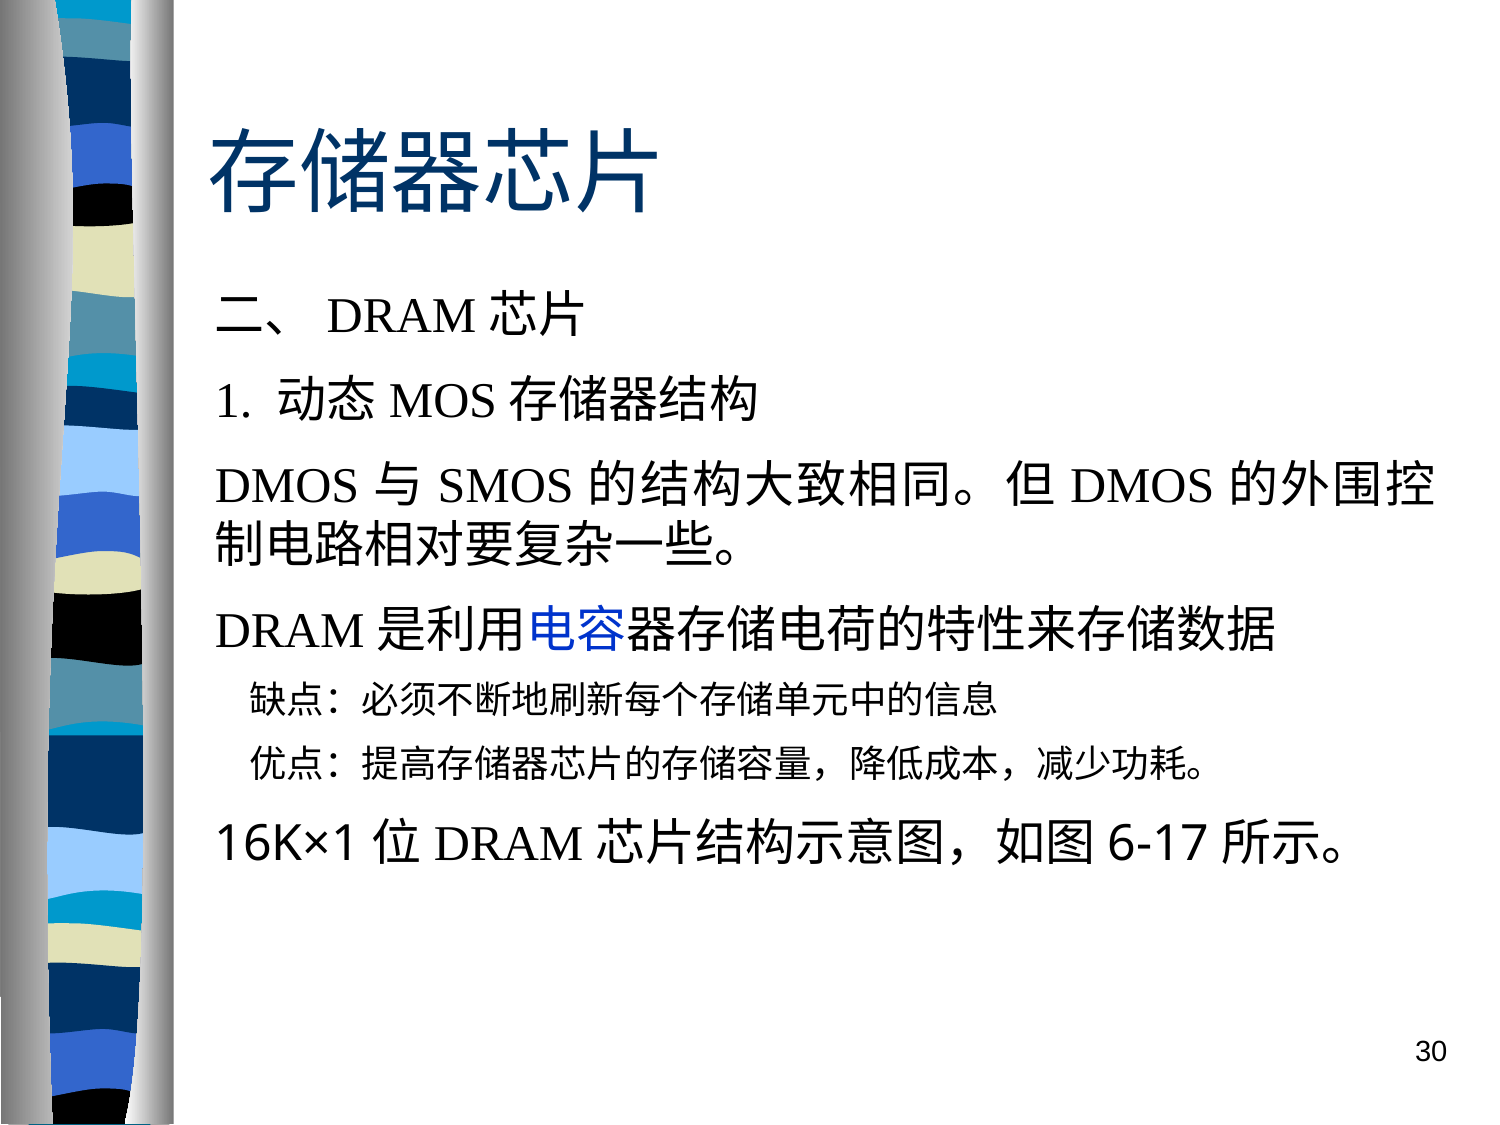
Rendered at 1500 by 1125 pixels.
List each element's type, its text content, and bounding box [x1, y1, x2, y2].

title 存储器芯片 [192, 75, 1468, 263]
slide_number 30 [1149, 1025, 1463, 1100]
text_box 二、DRAM芯片 1. 动态MOS存储器结构 DMOS与SMOS的结构大致相同。但DMOS的外围控制电路相对要复杂一些。 DRAM是利用电容器存储电荷的特性来存储数据 缺点：必须不断地刷新每个存储单元中的信息 优点：提高存储器芯片的存储容量，降低成本，减少功耗。 16K×1位DRAM芯片结构示意图，如图6-17所示。 [200, 275, 1450, 963]
